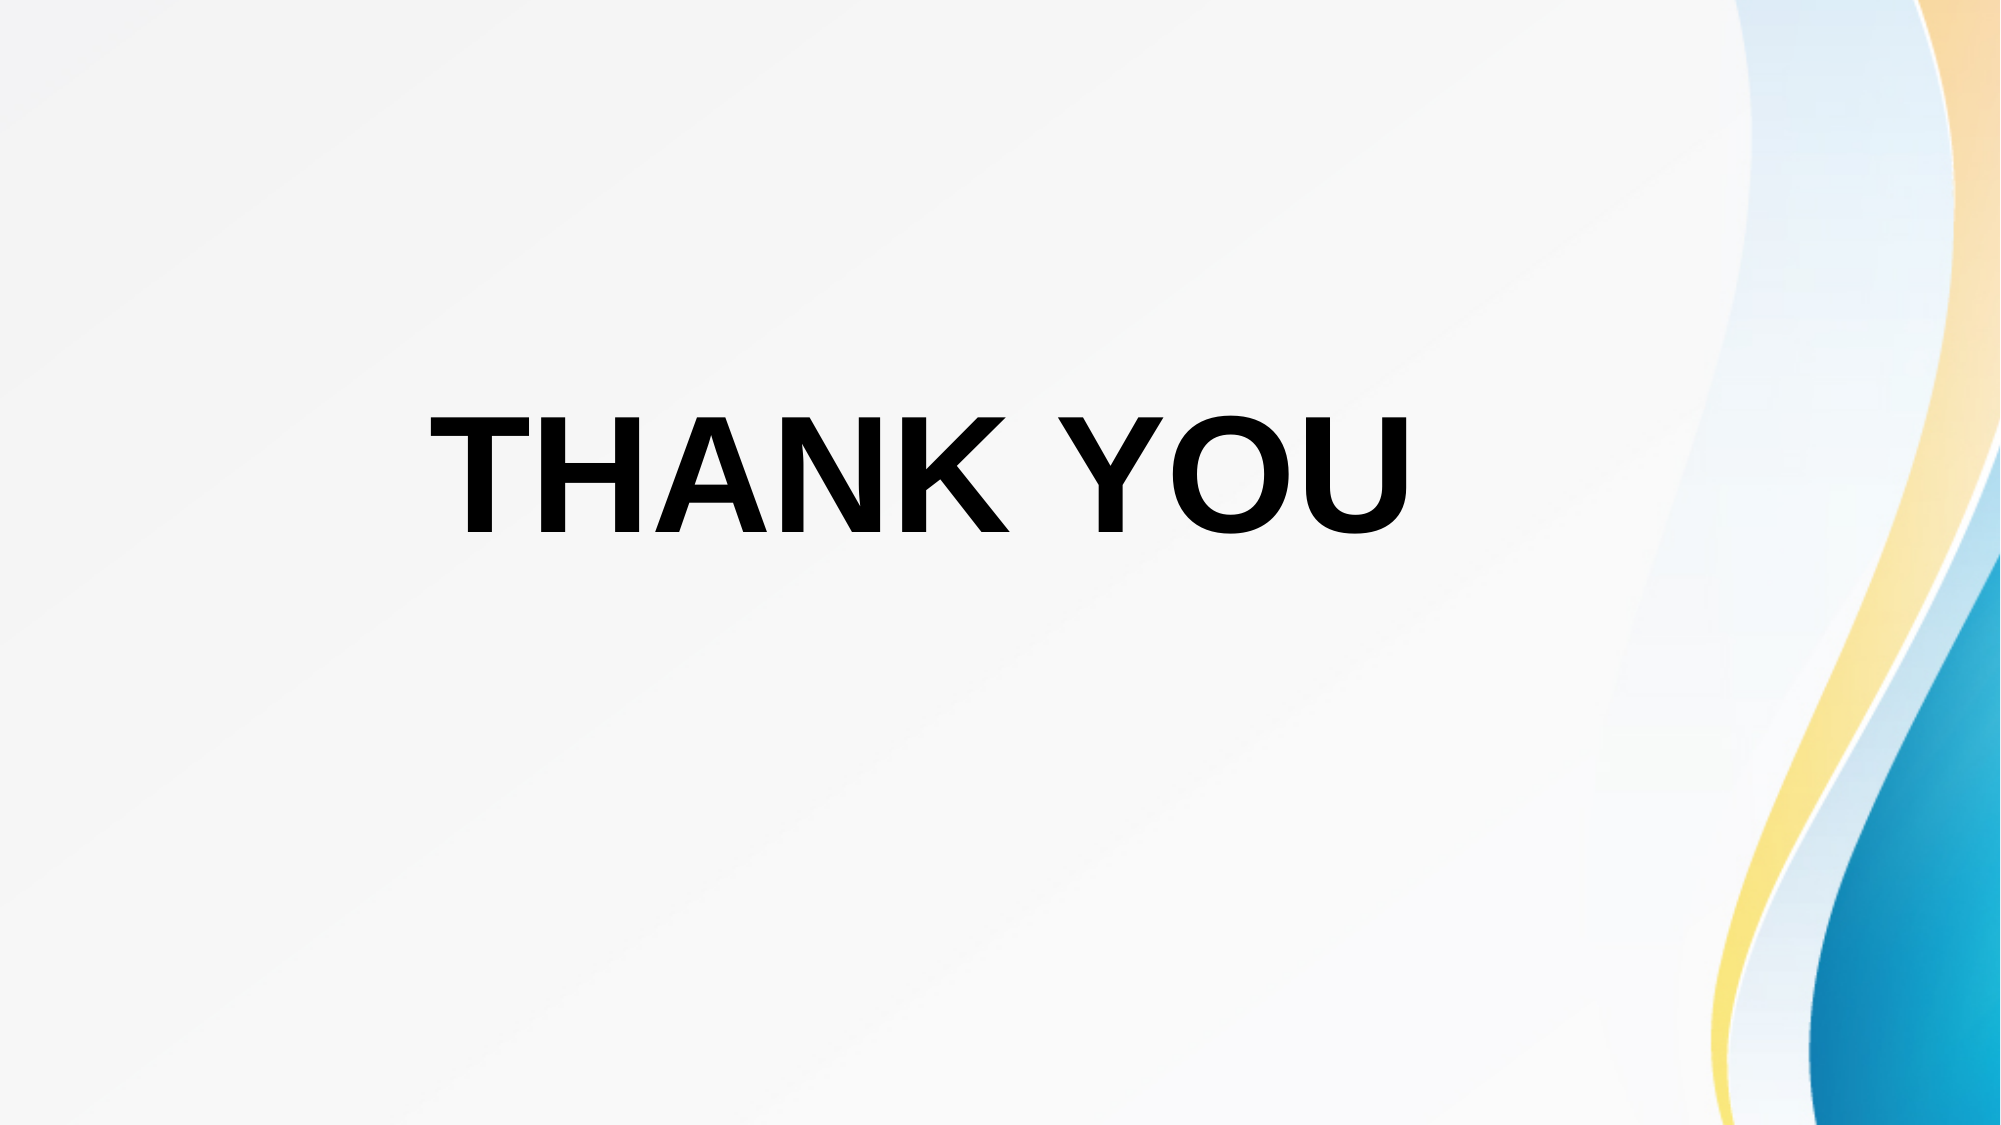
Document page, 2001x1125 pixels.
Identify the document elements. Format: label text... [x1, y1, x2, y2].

picture [0, 0, 2001, 1125]
list THANK YOU [414, 358, 1534, 640]
